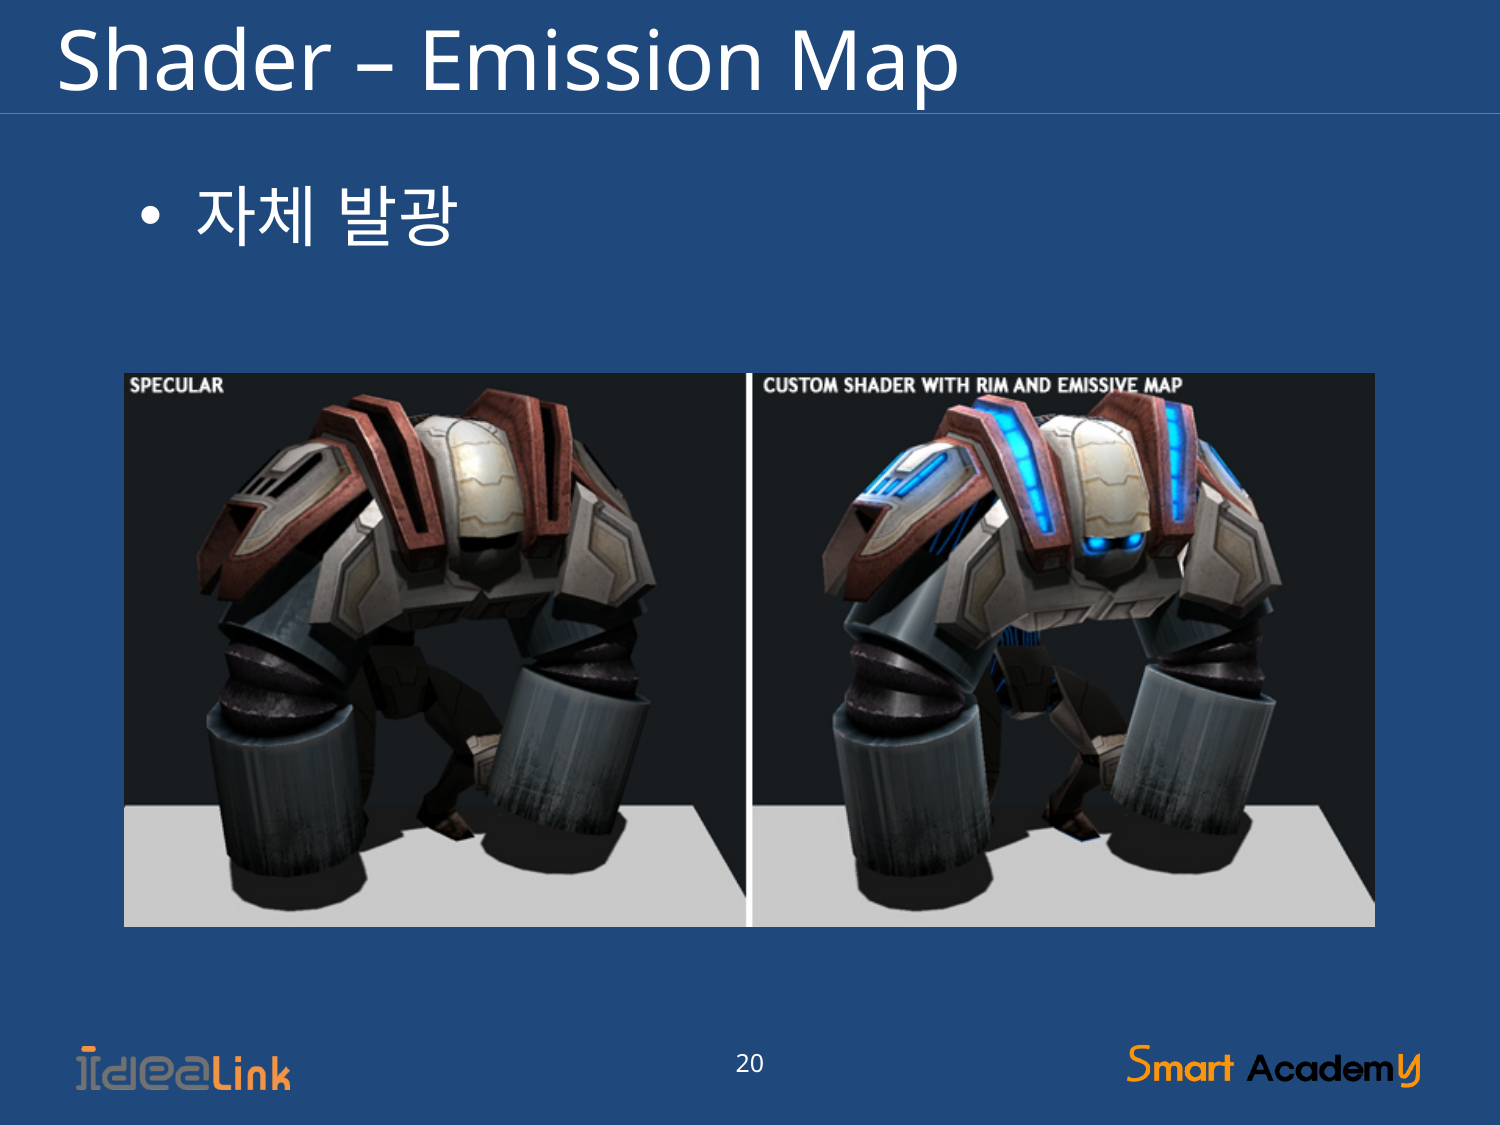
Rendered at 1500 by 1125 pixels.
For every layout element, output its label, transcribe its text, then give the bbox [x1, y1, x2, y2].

picture [1074, 1015, 1474, 1125]
text_box 자체 발광 [123, 166, 1329, 365]
slide_number 20 [603, 1034, 897, 1095]
picture [123, 373, 1375, 927]
picture [76, 1046, 290, 1090]
title Shader – Emission Map [41, 0, 1176, 114]
